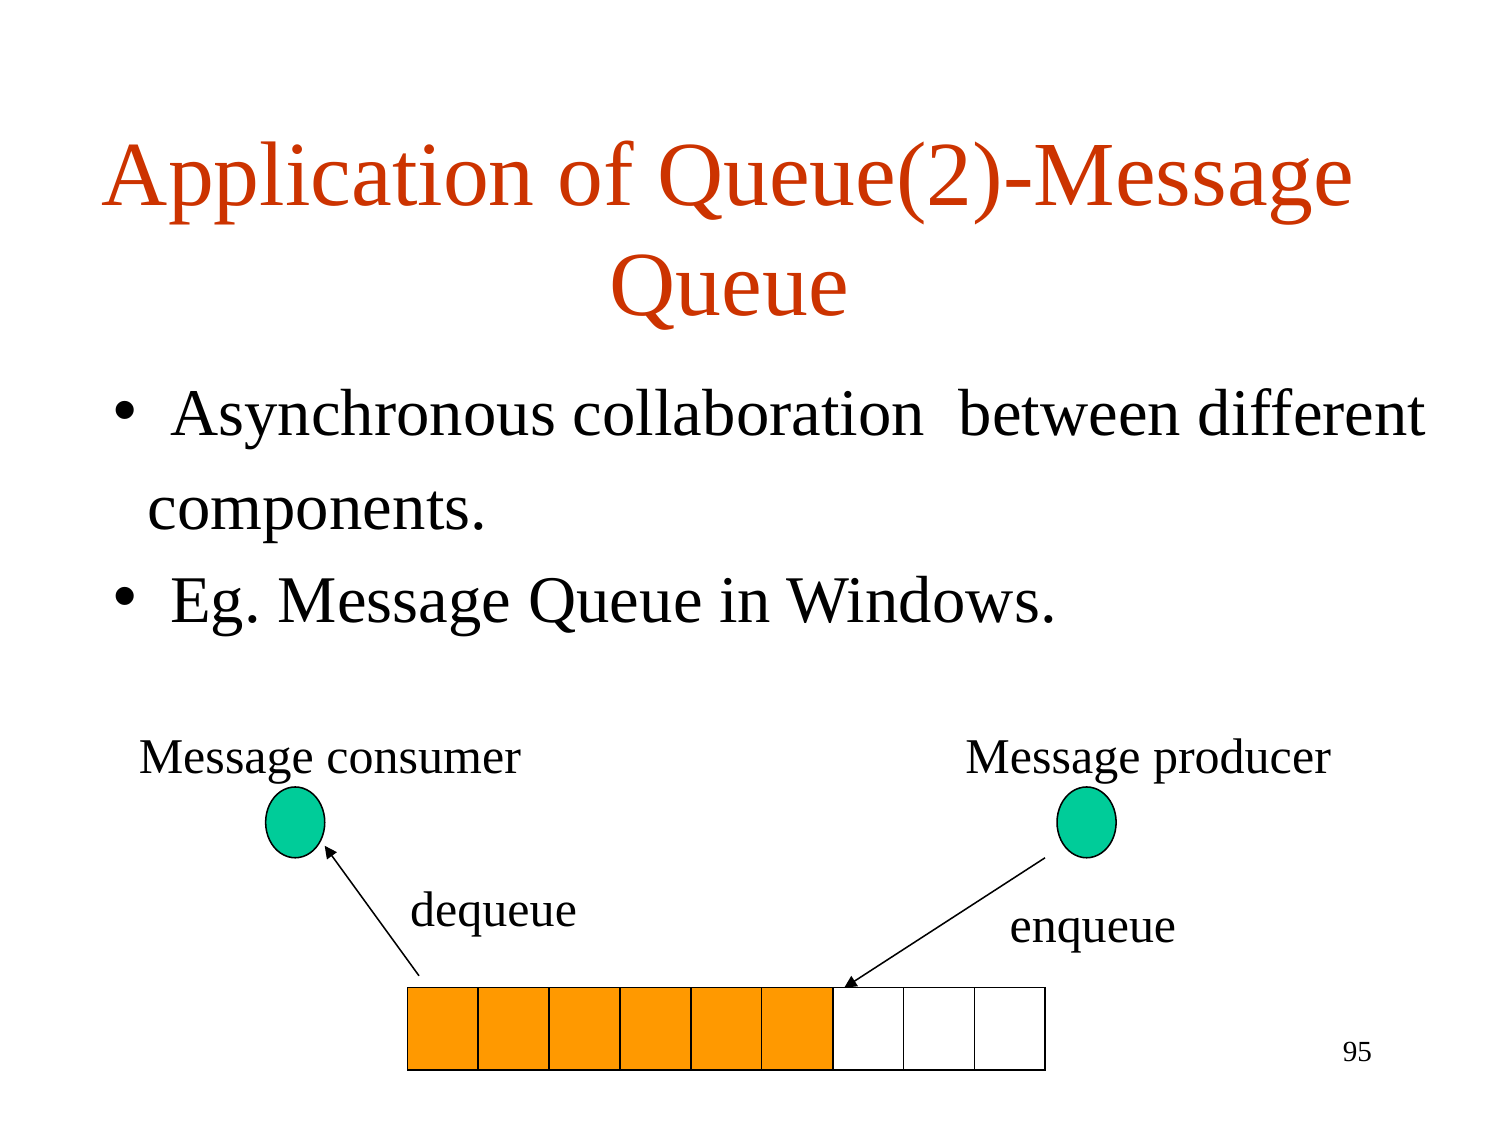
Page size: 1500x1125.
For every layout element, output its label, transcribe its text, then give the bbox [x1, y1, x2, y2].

text_box [324, 845, 395, 943]
text_box dequeue [395, 869, 592, 945]
list Asynchronous collaboration between different components. Eg. Message Queue in Windows. [98, 361, 1500, 1125]
text_box [844, 890, 994, 987]
text_box [620, 987, 690, 1071]
text_box [548, 987, 620, 1071]
text_box [832, 987, 903, 1071]
text_box [265, 791, 325, 858]
text_box [407, 987, 478, 1071]
text_box Message producer [950, 716, 1346, 791]
text_box [761, 987, 832, 1071]
text_box Message consumer [123, 716, 536, 791]
title Application of Queue(2)-Message Queue [0, 203, 1500, 244]
text_box [690, 987, 761, 1071]
text_box enqueue [994, 884, 1192, 960]
text_box [1057, 791, 1117, 858]
slide_number 95 [1074, 1024, 1388, 1101]
text_box [478, 987, 548, 1071]
text_box [974, 987, 1046, 1071]
text_box [903, 987, 974, 1071]
